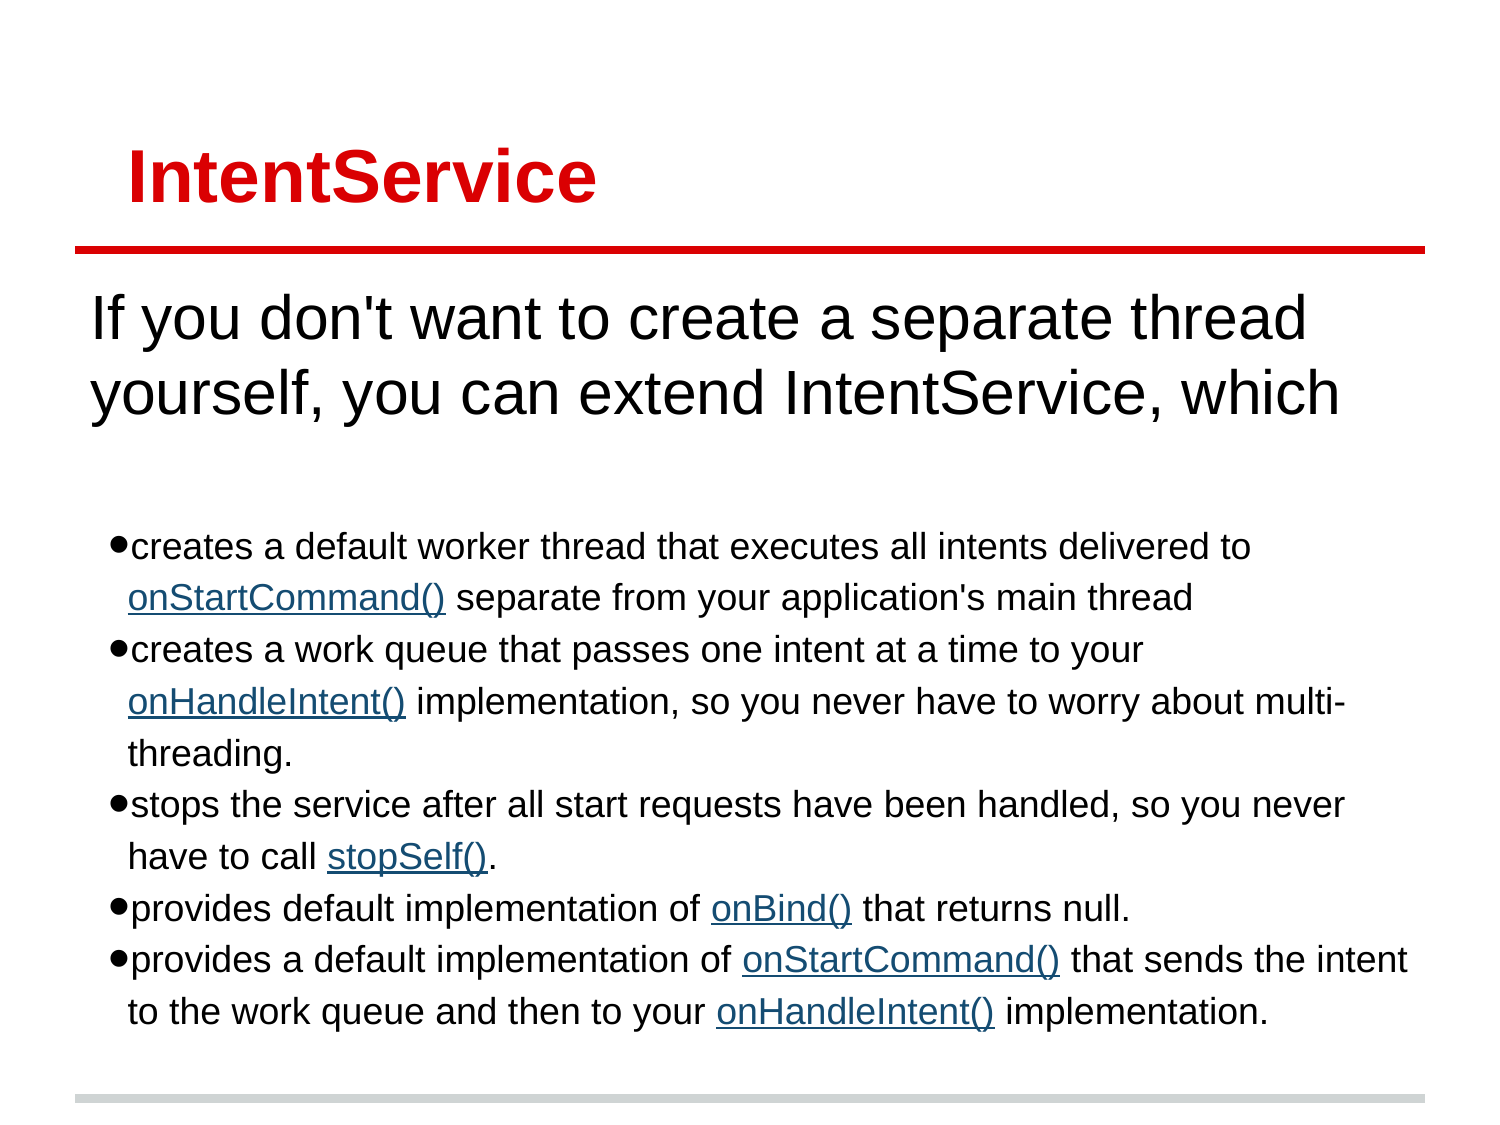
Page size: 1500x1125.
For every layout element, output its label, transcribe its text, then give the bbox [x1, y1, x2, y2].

list If you don't want to create a separate thread yourself, you can extend IntentService, which creates a default worker thread that executes all intents delivered to onStartCommand() separate from your application's main thread creates a work queue that passes one intent at a time to your onHandleIntent() implementation, so you never have to worry about multi-threading. stops the service after all start requests have been handled, so you never have to call stopSelf(). provides default implementation of onBind() that returns null. provides a default implementation of onStartCommand() that sends the intent to the work queue and then to your onHandleIntent() implementation. [75, 262, 1425, 1078]
title IntentService [75, 45, 1425, 233]
